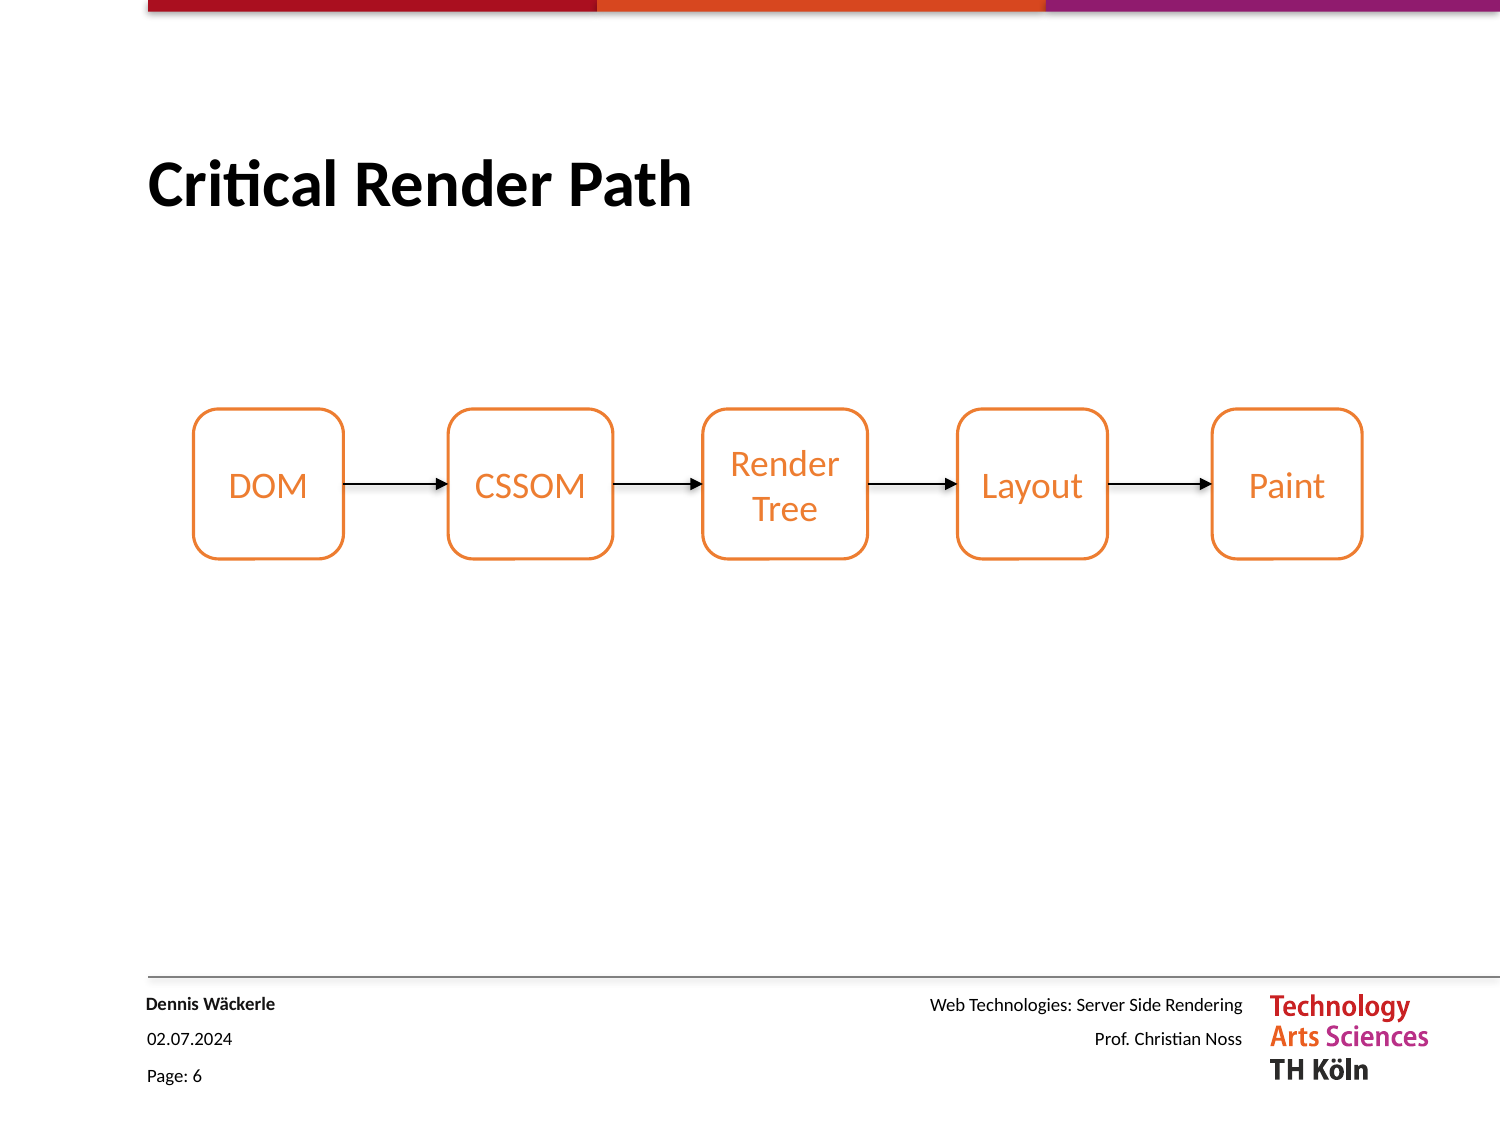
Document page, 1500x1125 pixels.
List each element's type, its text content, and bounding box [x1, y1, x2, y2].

text_box DOM [193, 408, 344, 559]
title Critical Render Path [148, 118, 1471, 263]
text_box Paint [1212, 408, 1363, 559]
text_box Render Tree [702, 408, 868, 559]
text_box CSSOM [448, 408, 613, 559]
text_box Layout [957, 408, 1108, 559]
